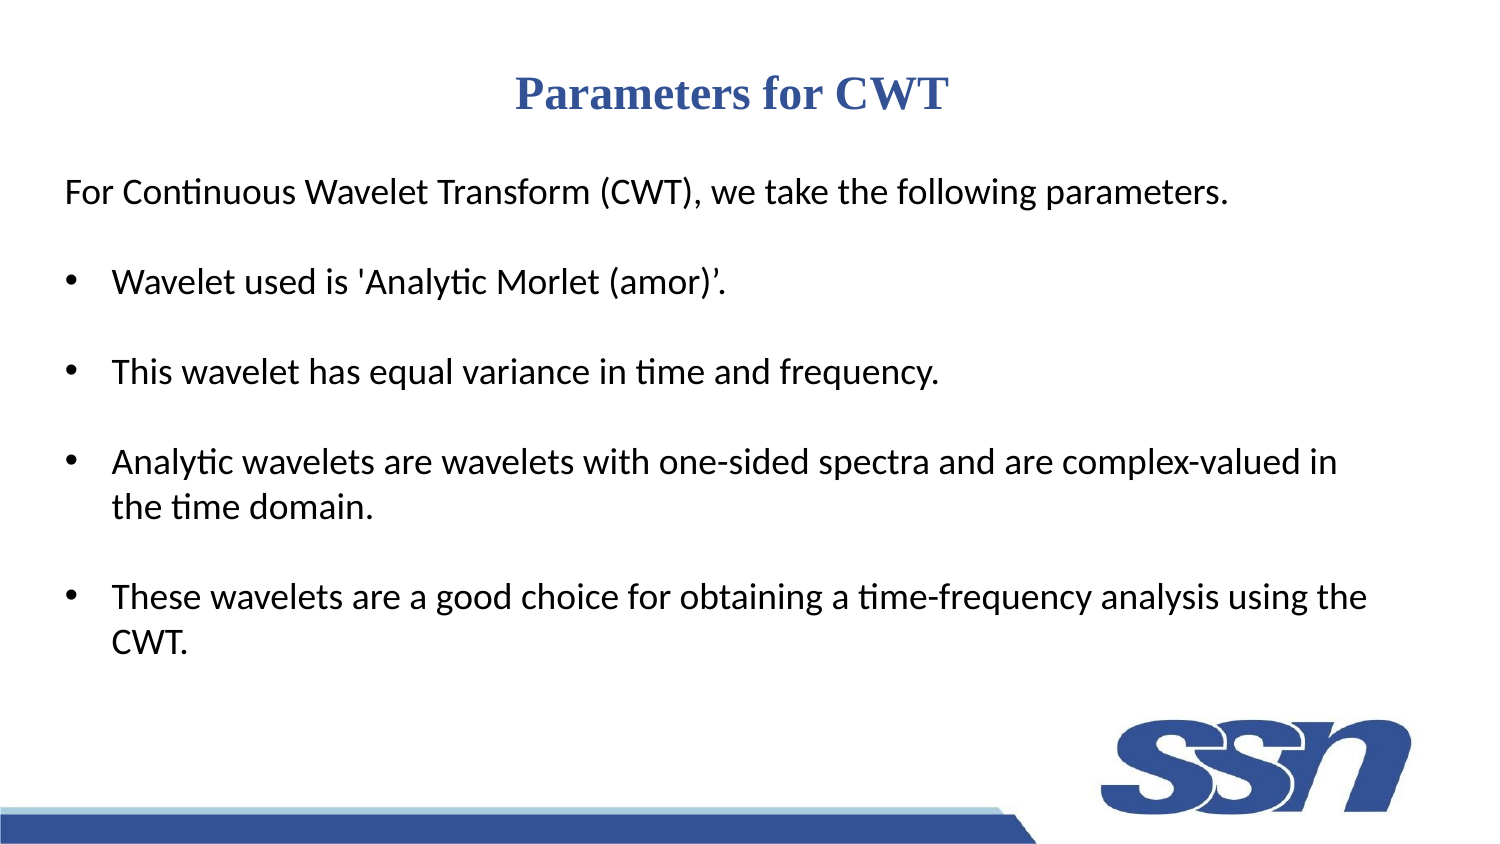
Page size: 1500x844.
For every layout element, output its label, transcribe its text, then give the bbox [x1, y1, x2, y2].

text_box For Continuous Wavelet Transform (CWT), we take the following parameters. Wavelet used is 'Analytic Morlet (amor)’. This wavelet has equal variance in time and frequency. Analytic wavelets are wavelets with one-sided spectra and are complex-valued in the time domain. These wavelets are a good choice for obtaining a time-frequency analysis using the CWT. [49, 159, 1388, 670]
picture [0, 716, 1418, 844]
title Parameters for CWT [75, 59, 1388, 203]
